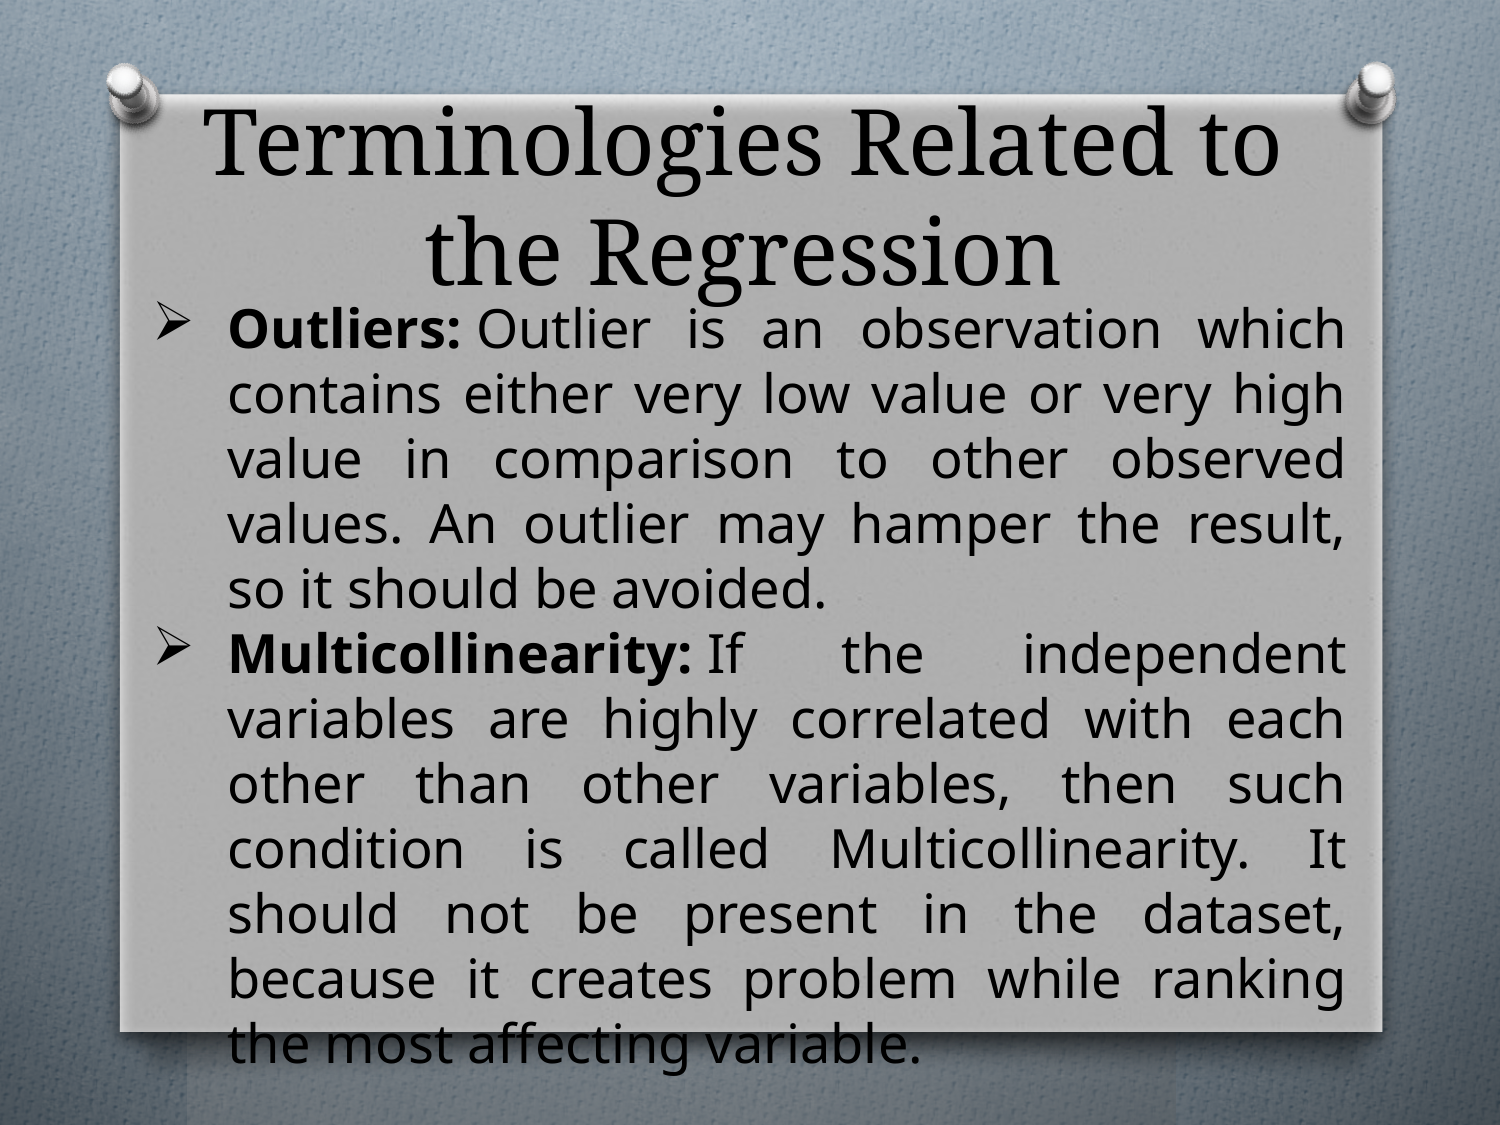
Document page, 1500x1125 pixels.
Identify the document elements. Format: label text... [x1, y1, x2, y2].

title Terminologies Related to the Regression [112, 99, 1375, 288]
picture [75, 29, 198, 132]
text_box Outliers: Outlier is an observation which contains either very low value or very high value in comparison to other observed values. An outlier may hamper the result, so it should be avoided. Multicollinearity: If the independent variables are highly correlated with each other than other variables, then such condition is called Multicollinearity. It should not be present in the dataset, because it creates problem while ranking the most affecting variable. [137, 287, 1363, 1082]
picture [1317, 35, 1439, 147]
